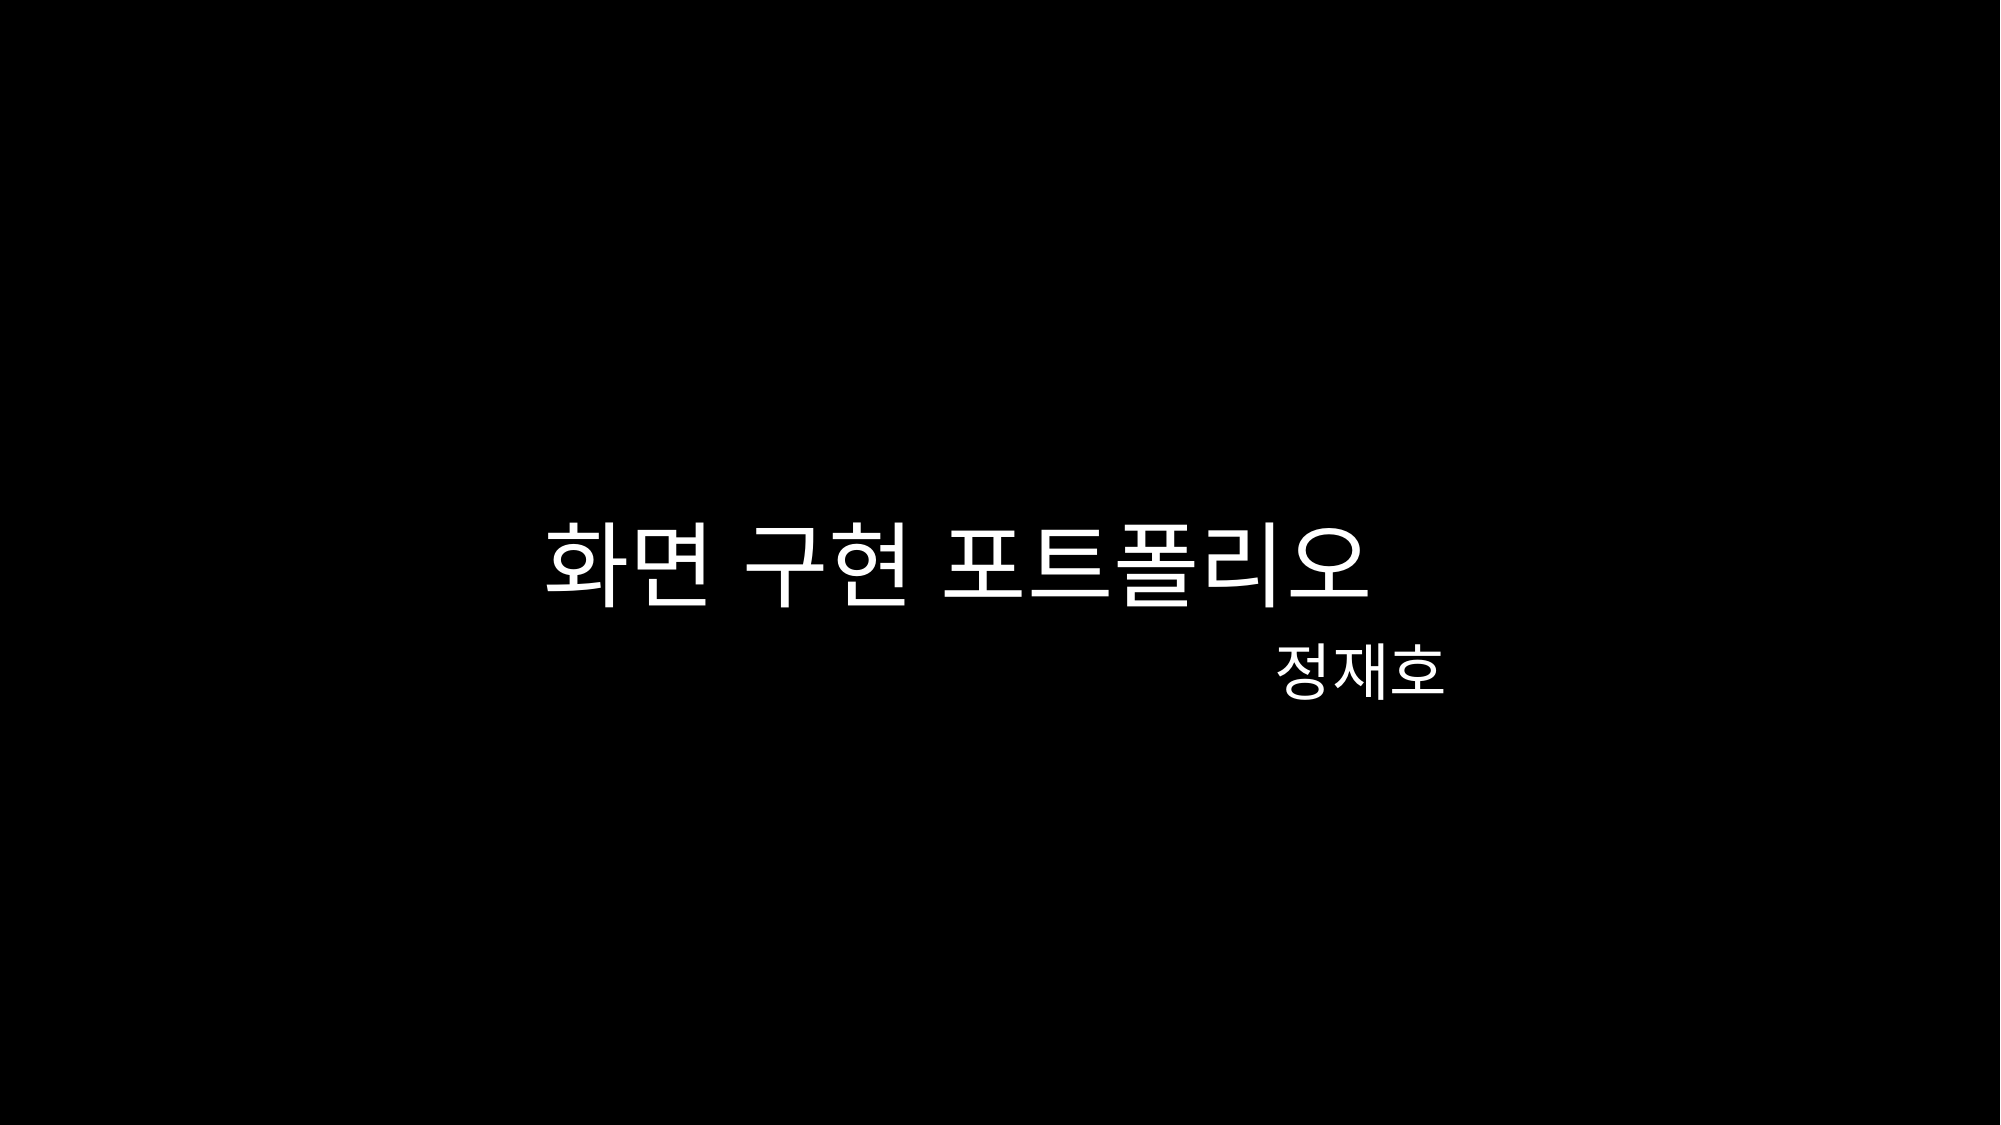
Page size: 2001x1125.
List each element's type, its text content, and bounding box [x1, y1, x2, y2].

text_box 정재호 [1250, 625, 1472, 716]
text_box 화면 구현 포트폴리오 [528, 499, 1472, 627]
